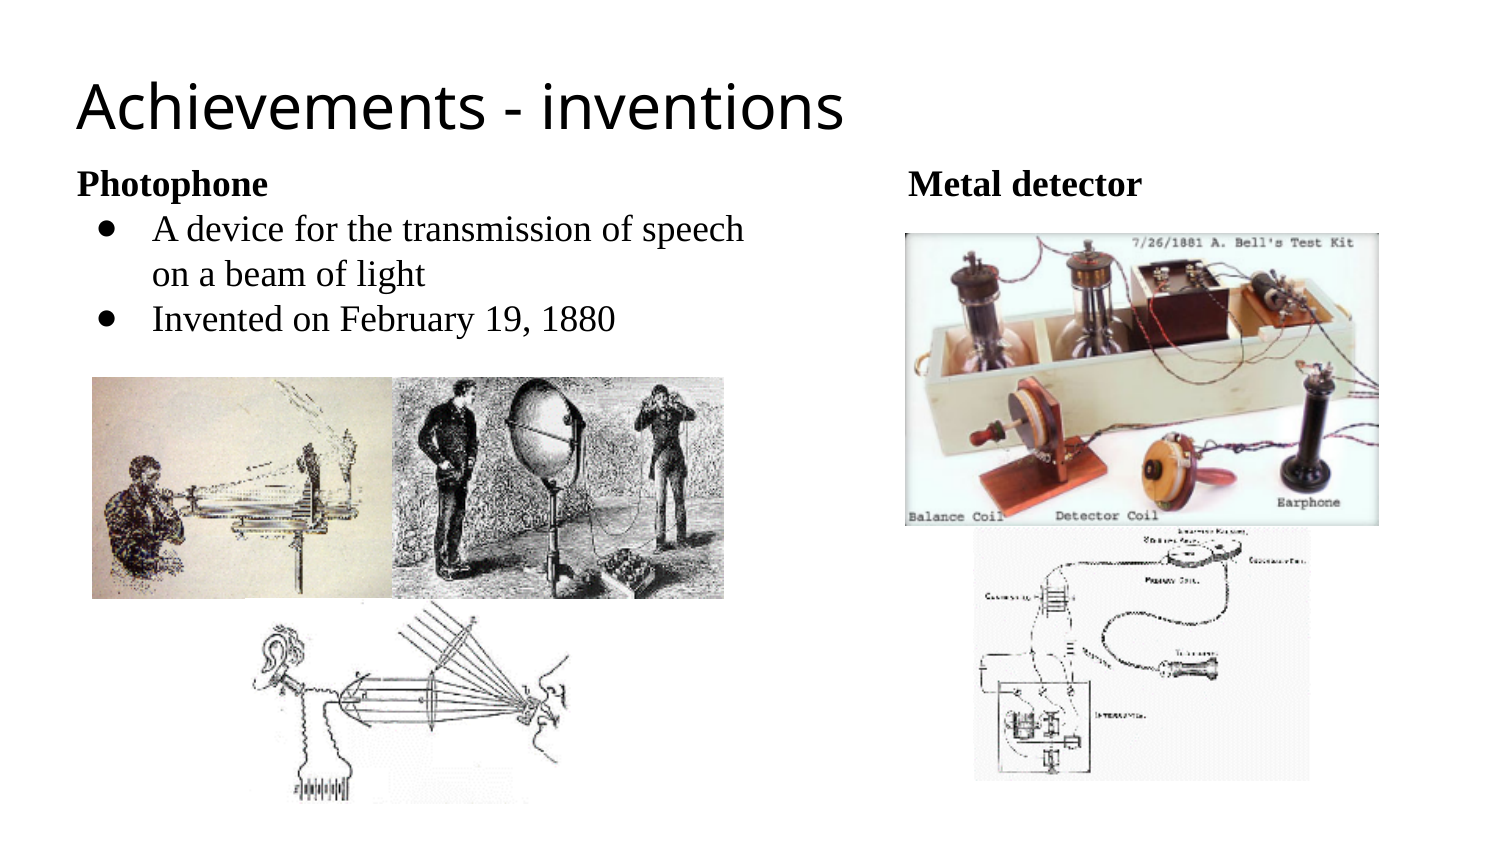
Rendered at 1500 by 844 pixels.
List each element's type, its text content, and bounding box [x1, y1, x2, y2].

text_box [92, 377, 725, 804]
text_box Photophone A device for the transmission of speech on a beam of light Invented on February 19, 1880 [61, 144, 777, 366]
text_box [892, 144, 1380, 782]
title Achievements - inventions [61, 40, 1460, 162]
